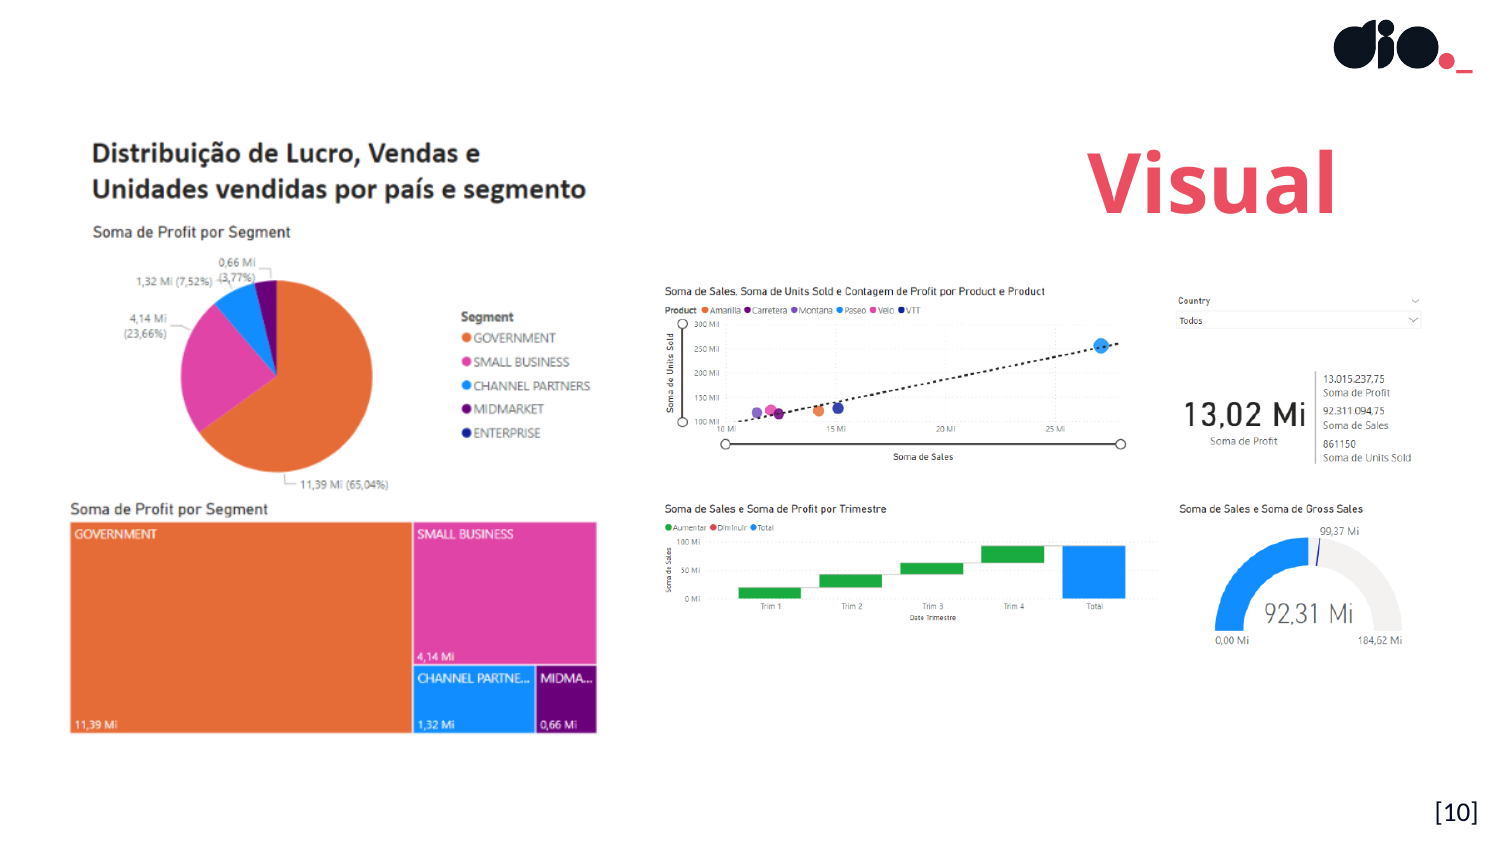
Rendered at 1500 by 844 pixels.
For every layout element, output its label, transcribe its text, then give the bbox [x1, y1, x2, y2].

picture [1333, 19, 1473, 74]
text_box Visual [1072, 104, 1408, 241]
picture [642, 242, 1443, 651]
slide_number [10] [1403, 779, 1494, 844]
picture [45, 104, 607, 738]
